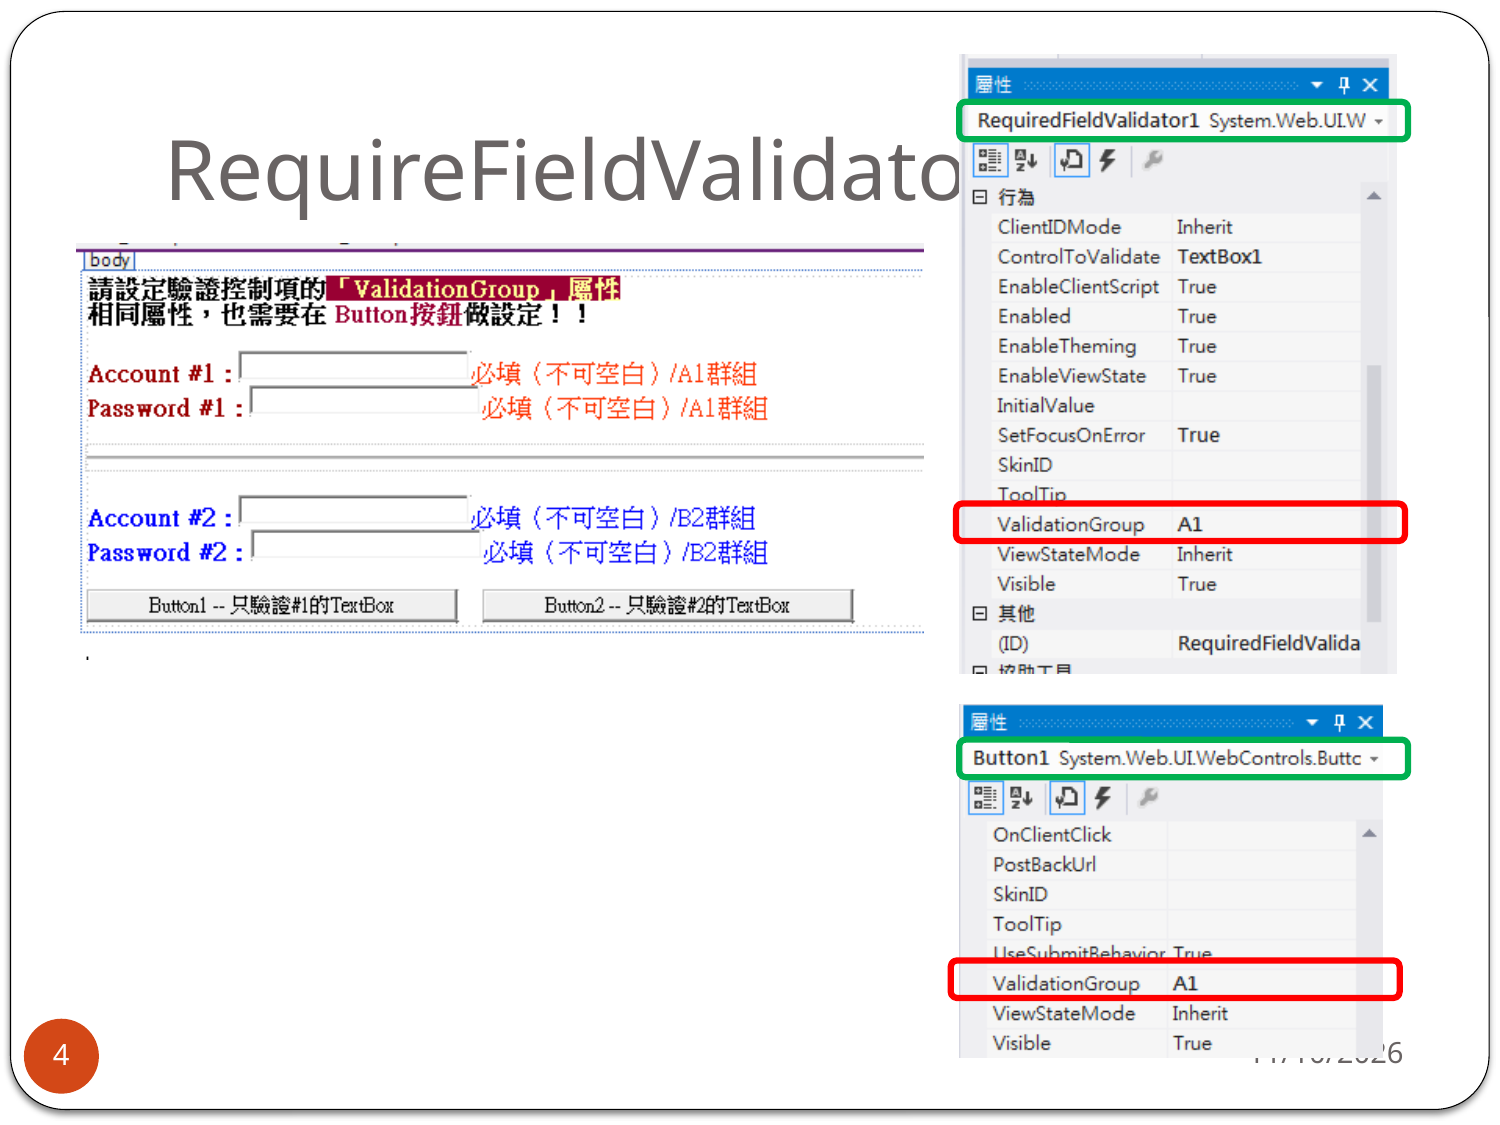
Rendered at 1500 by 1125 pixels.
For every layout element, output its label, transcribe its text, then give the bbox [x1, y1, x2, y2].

picture [958, 54, 1397, 674]
text_box [1402, 100, 1410, 141]
text_box [1388, 738, 1410, 779]
text_box [1402, 503, 1406, 542]
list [76, 243, 924, 660]
text_box [1388, 959, 1401, 1000]
slide_number 4 [23, 1018, 99, 1094]
text_box [949, 960, 953, 998]
picture [958, 703, 1383, 1058]
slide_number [1012, 1015, 1419, 1094]
title RequireFieldValidator [150, 45, 1425, 233]
